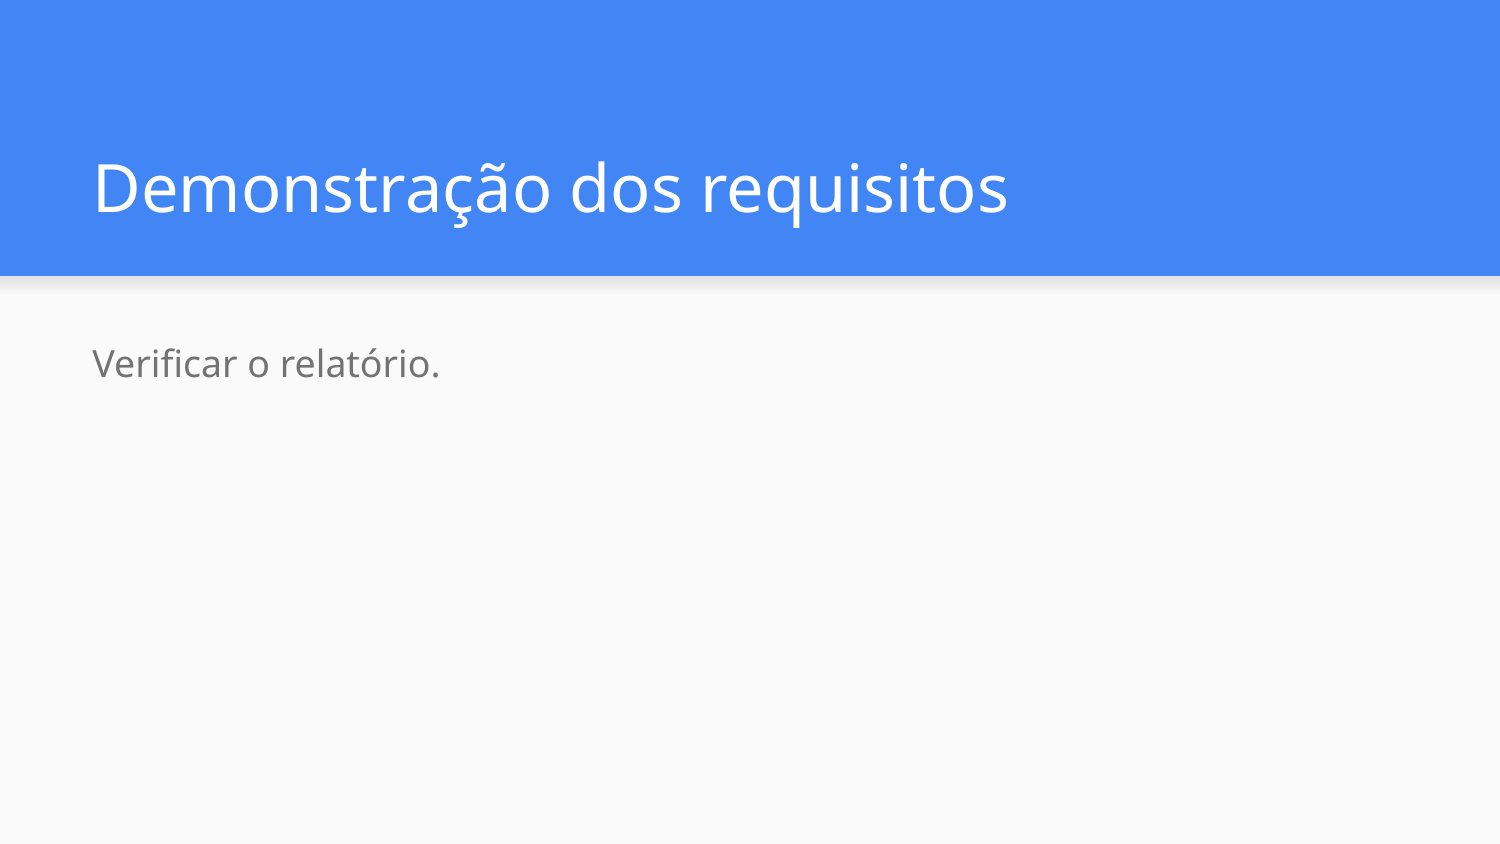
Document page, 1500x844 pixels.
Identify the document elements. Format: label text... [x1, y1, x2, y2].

list Verificar o relatório. [77, 314, 1427, 760]
title Demonstração dos requisitos [77, 121, 1427, 248]
